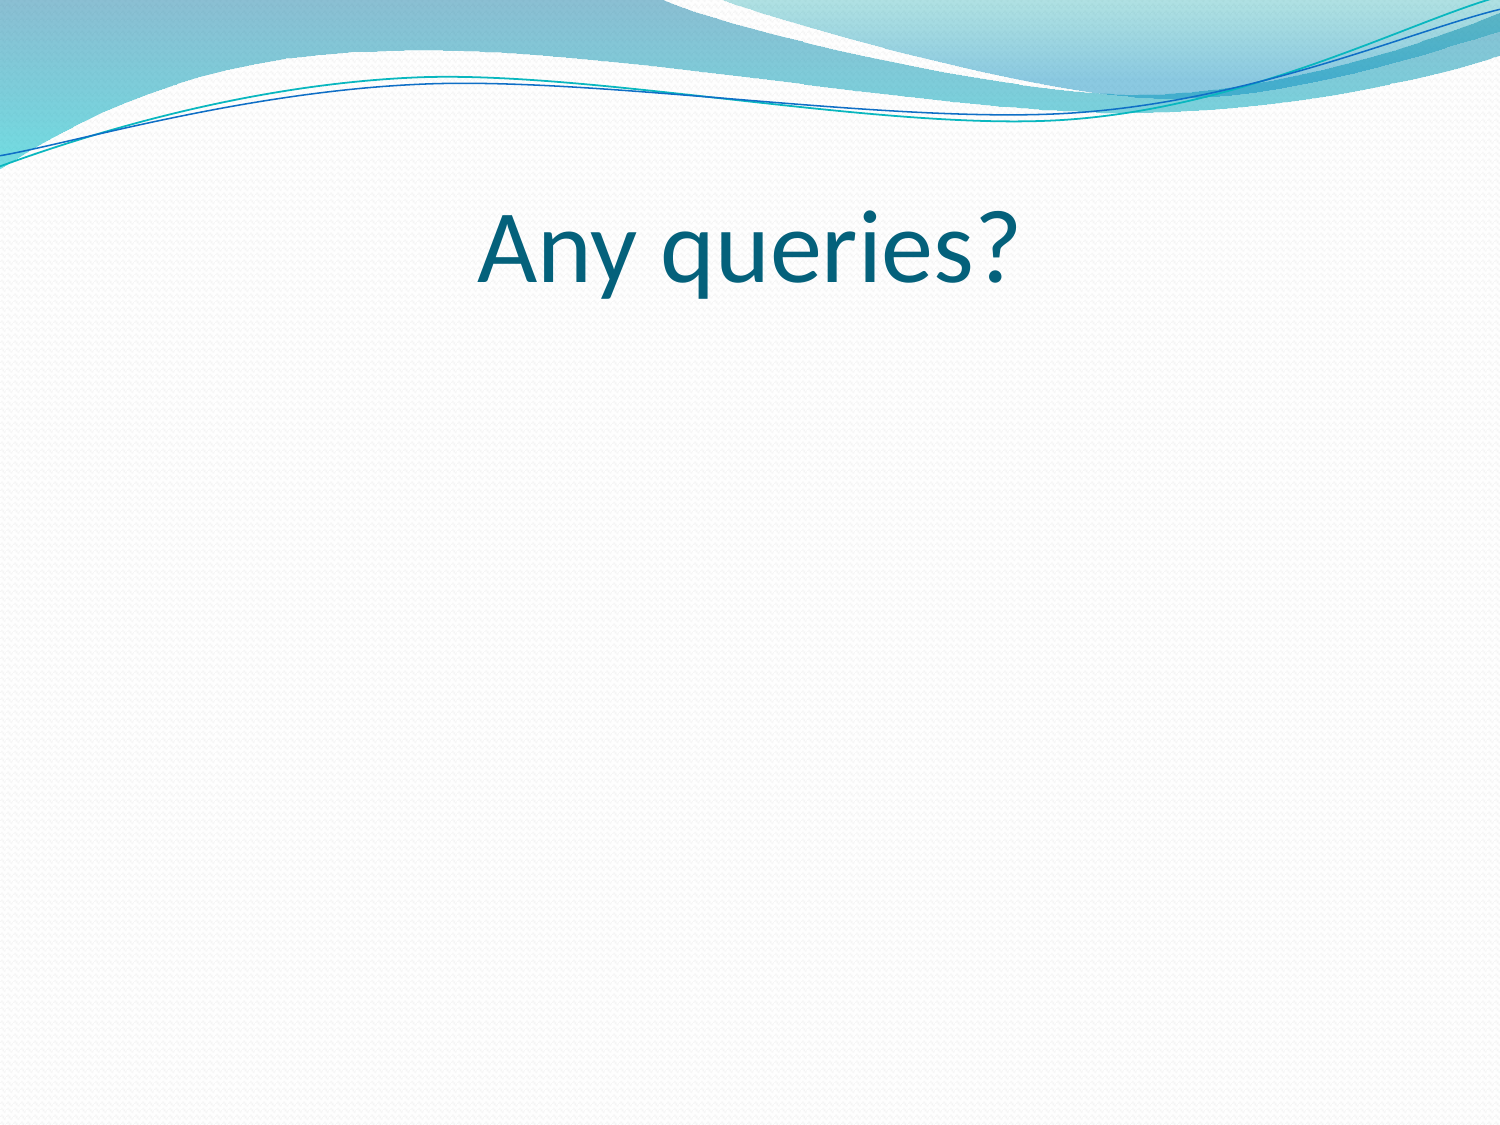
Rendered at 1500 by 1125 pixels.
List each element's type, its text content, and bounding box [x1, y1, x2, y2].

title Any queries? [75, 115, 1425, 303]
